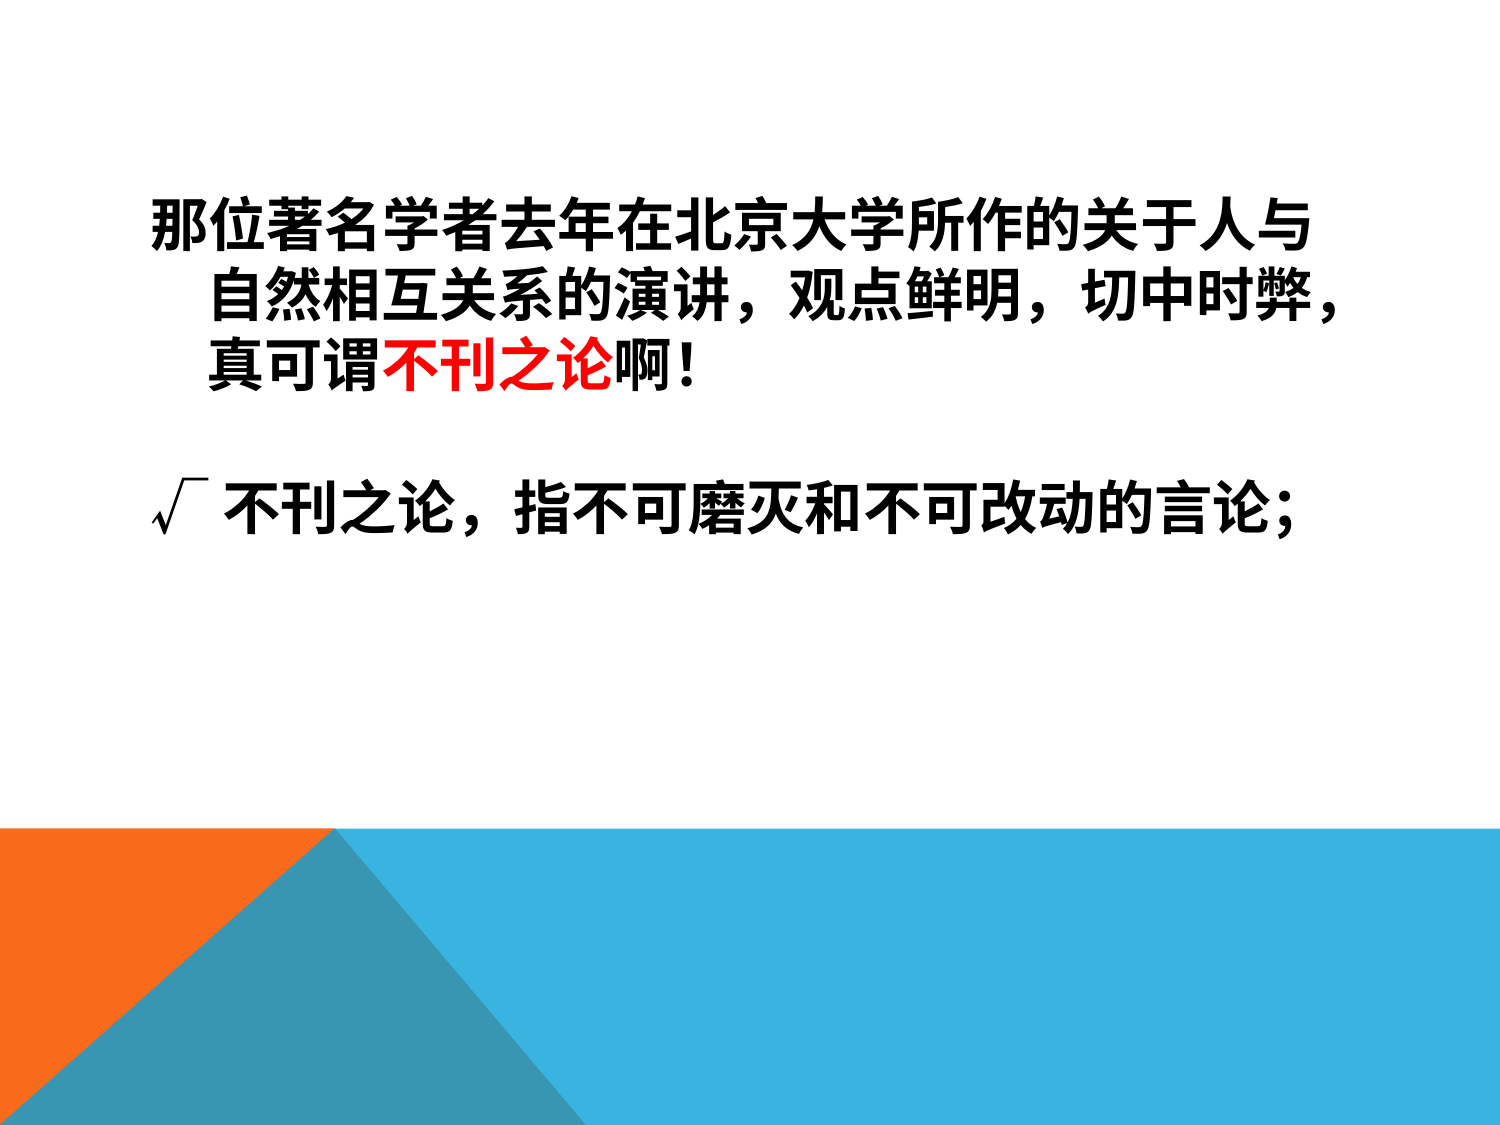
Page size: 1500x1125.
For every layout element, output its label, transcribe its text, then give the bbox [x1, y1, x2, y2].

list 那位著名学者去年在北京大学所作的关于人与自然相互关系的演讲，观点鲜明，切中时弊，真可谓不刊之论啊！ √不刊之论，指不可磨灭和不可改动的言论； [135, 180, 1369, 768]
